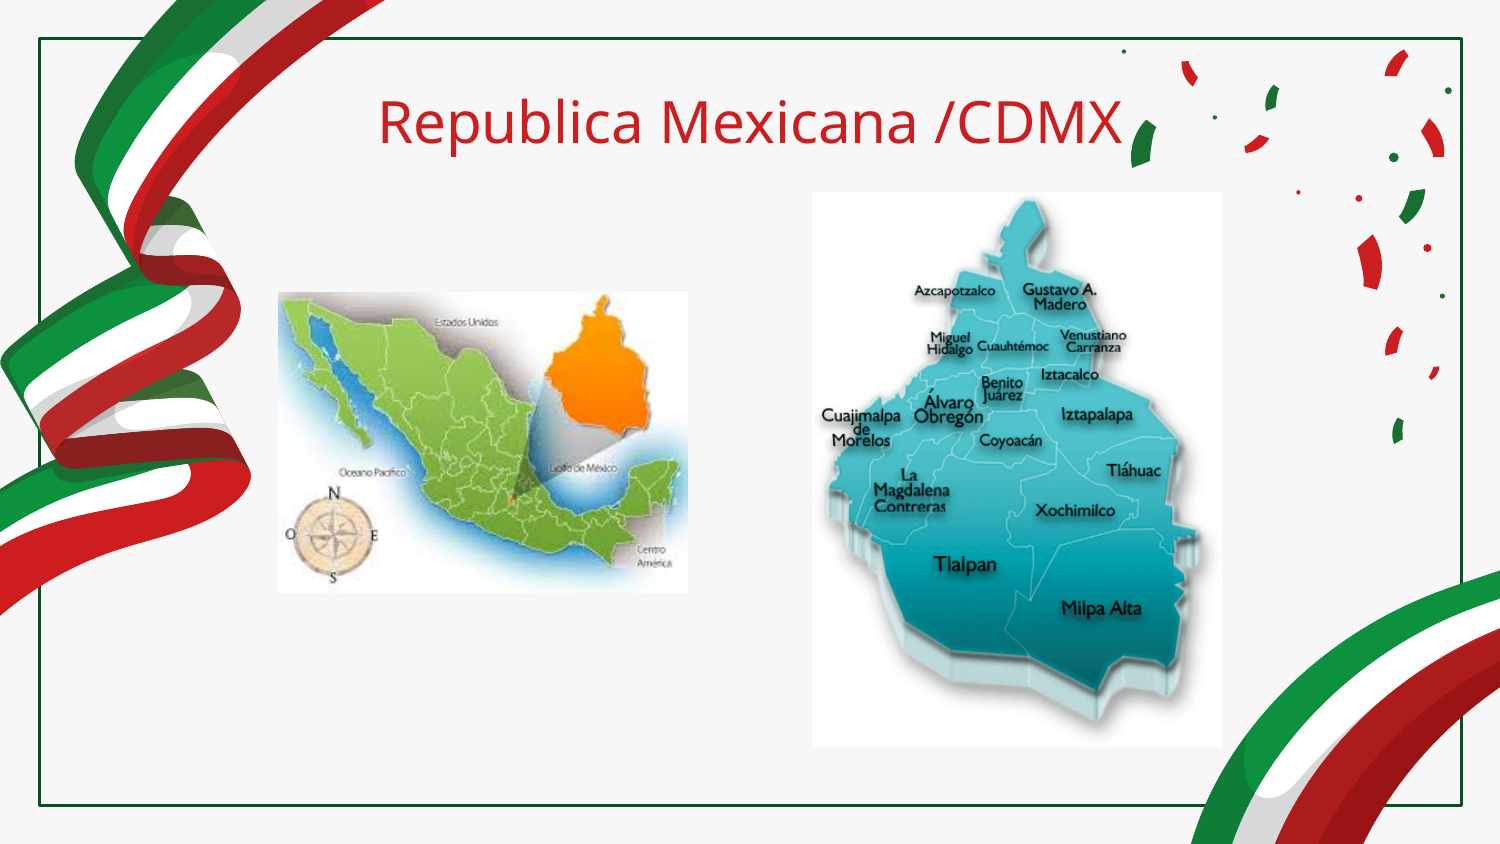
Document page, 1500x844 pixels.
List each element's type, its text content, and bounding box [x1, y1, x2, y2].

title Republica Mexicana /CDMX [118, 72, 1382, 167]
picture [277, 292, 688, 593]
picture [812, 192, 1223, 748]
